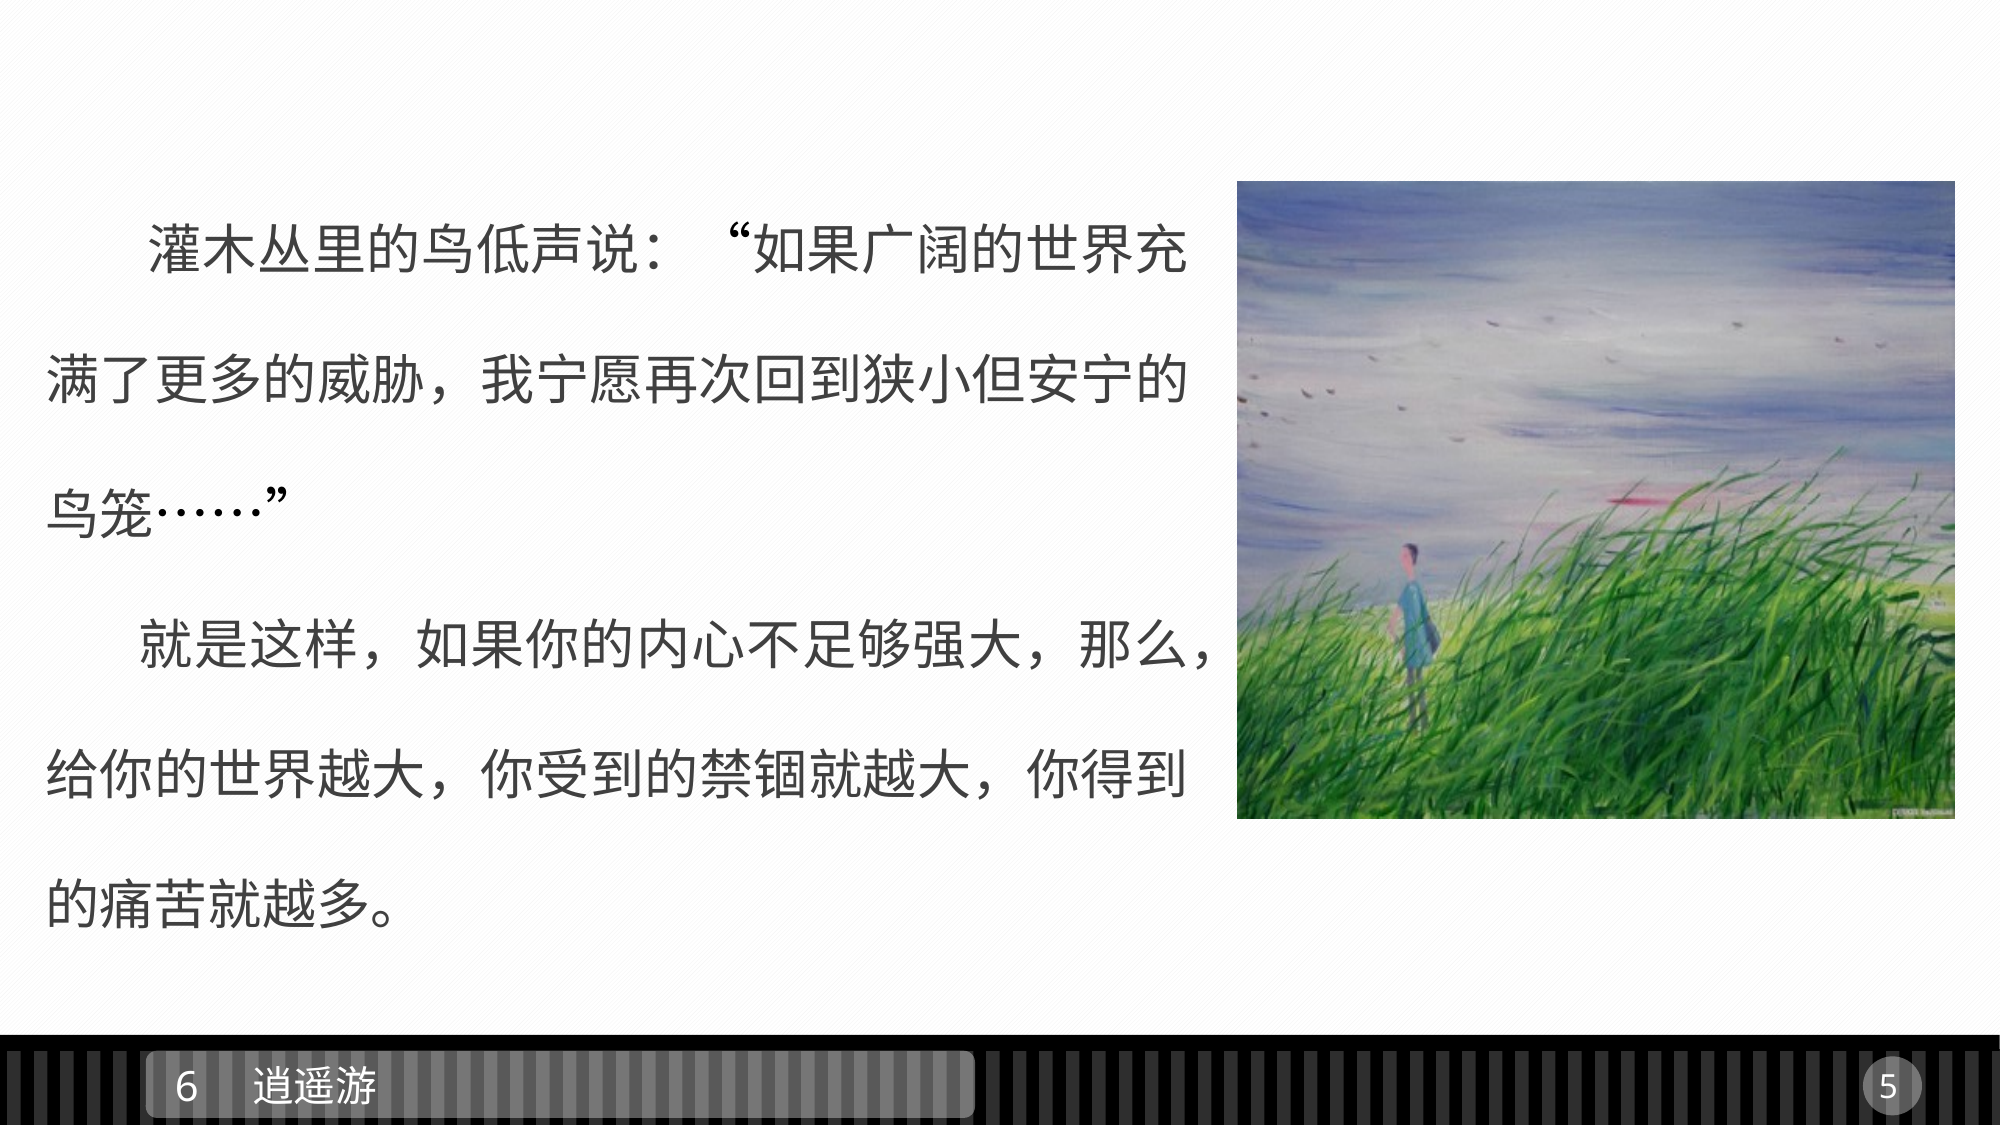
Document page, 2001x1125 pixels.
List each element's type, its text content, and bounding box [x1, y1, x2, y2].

text_box 灌木丛里的鸟低声说：“如果广阔的世界充满了更多的威胁，我宁愿再次回到狭小但安宁的鸟笼……” 就是这样，如果你的内心不足够强大，那么，给你的世界越大，你受到的禁锢就越大，你得到的痛苦就越多。 [30, 138, 1205, 943]
picture [1237, 181, 1955, 819]
